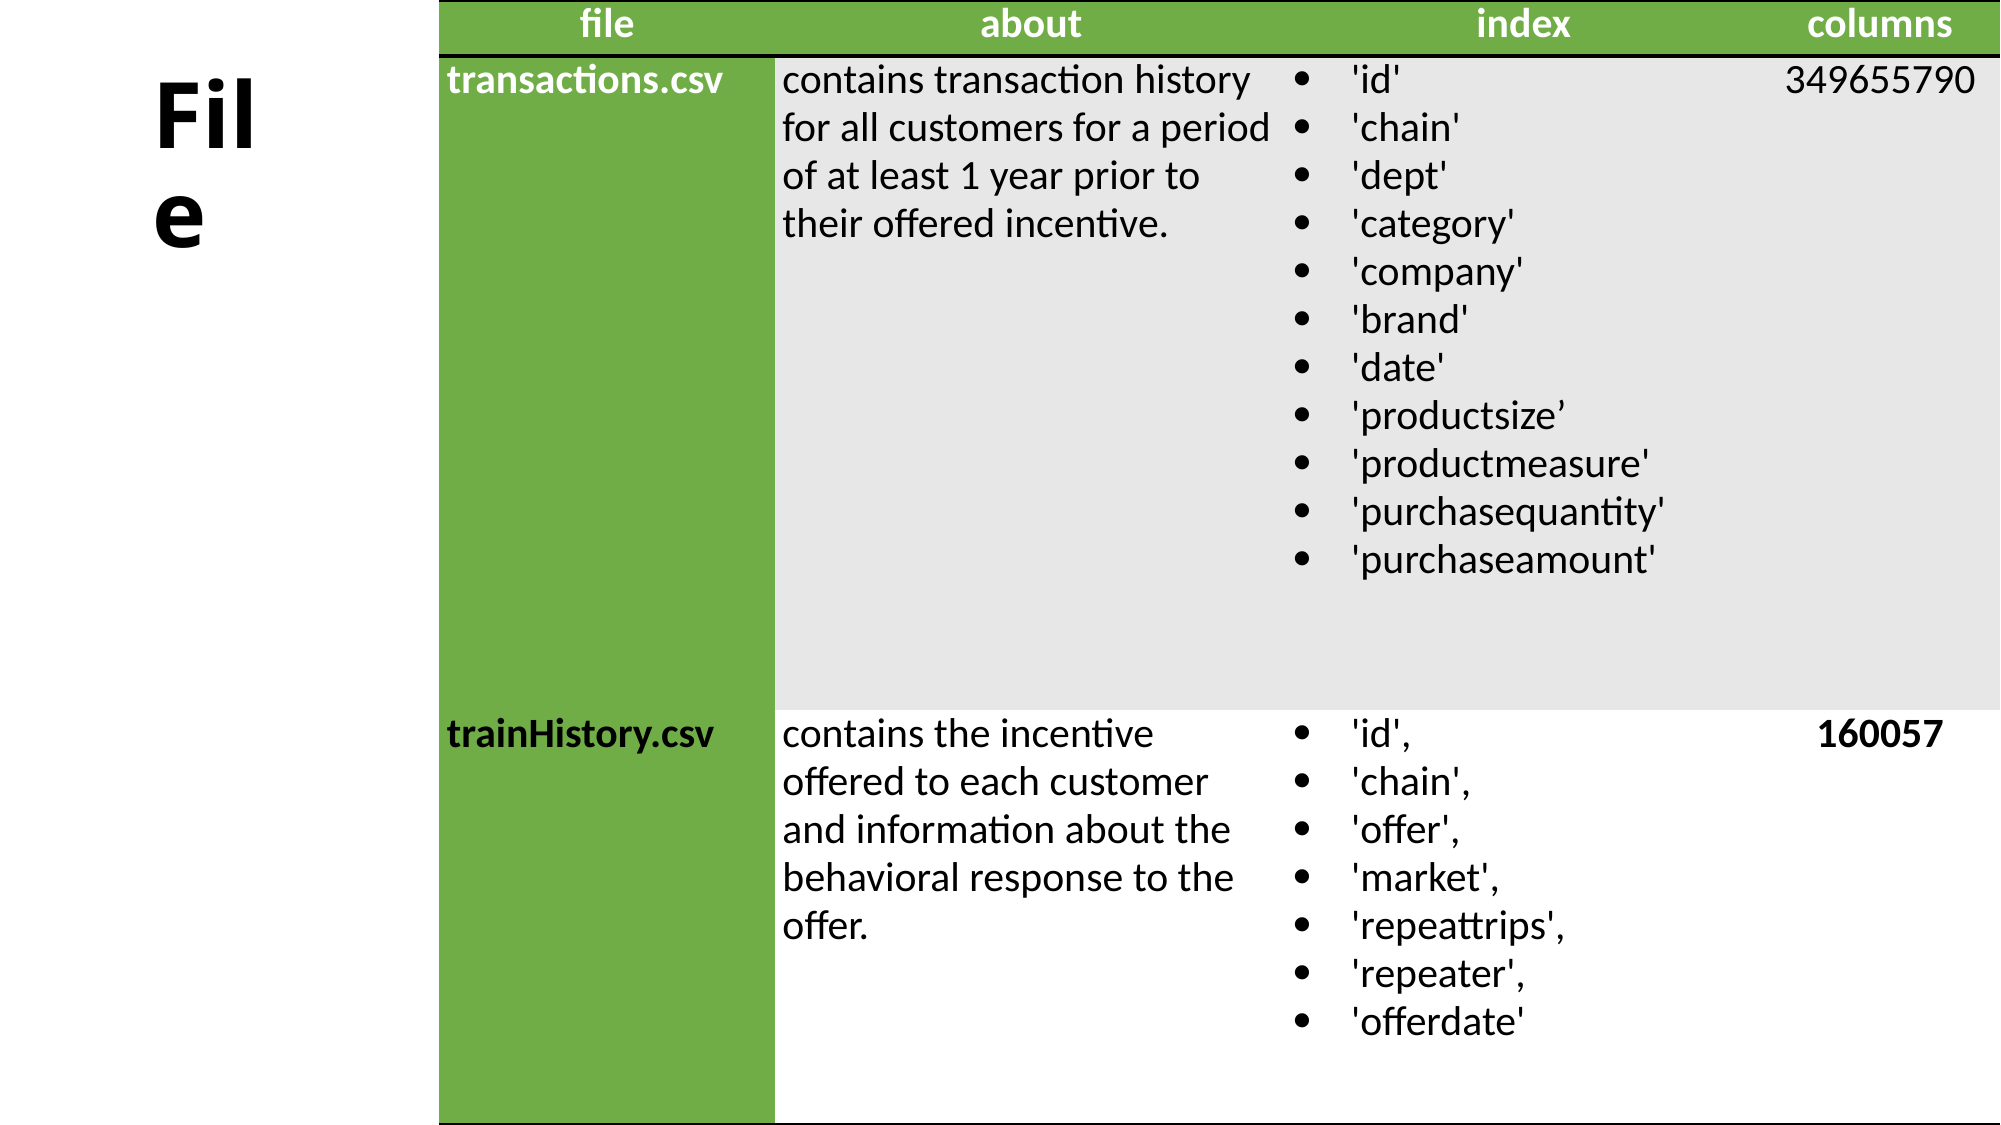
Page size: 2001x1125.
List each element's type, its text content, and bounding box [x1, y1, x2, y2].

table_cell 349655790 [1760, 58, 2000, 710]
table_cell 'id' 'chain' 'dept' 'category' 'company' 'brand' 'date' 'productsize’ 'productmeasure' 'purchasequantity' 'purchaseamount' [1287, 58, 1760, 710]
title File [137, 59, 325, 278]
table_cell 'id', 'chain', 'offer', 'market', 'repeattrips', 'repeater', 'offerdate' [1287, 710, 1760, 1123]
table_cell contains transaction history for all customers for a period of at least 1 year prior to their offered incentive. [775, 58, 1287, 710]
table_header file [439, 2, 775, 54]
table_cell 160057 [1760, 710, 2000, 1123]
table_header columns [1760, 2, 2000, 54]
table_cell trainHistory.csv [439, 710, 775, 1123]
table_cell transactions.csv [439, 58, 775, 710]
table_header about [775, 2, 1287, 54]
table_header index [1287, 2, 1760, 54]
table_cell contains the incentive offered to each customer and information about the behavioral response to the offer. [775, 710, 1287, 1123]
